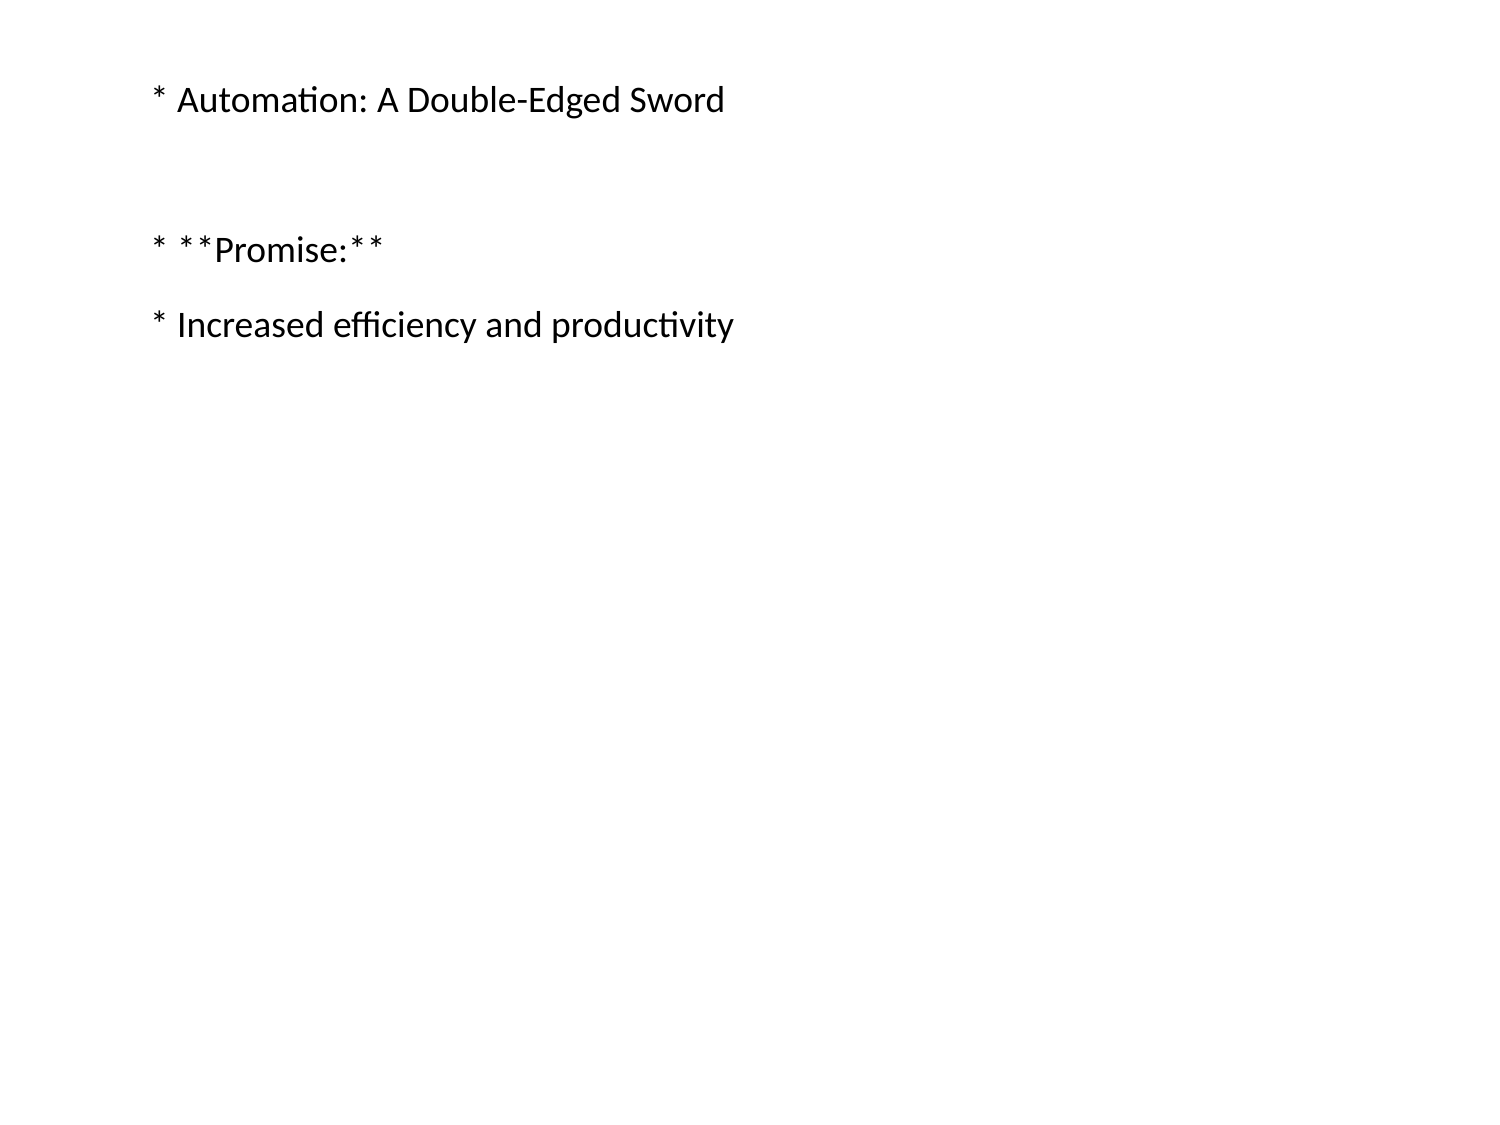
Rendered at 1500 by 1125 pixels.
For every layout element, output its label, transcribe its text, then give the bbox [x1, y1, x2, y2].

text_box * **Promise:** [149, 224, 1350, 271]
text_box * Increased efficiency and productivity [149, 299, 1350, 346]
text_box * Automation: A Double-Edged Sword [149, 74, 1350, 121]
